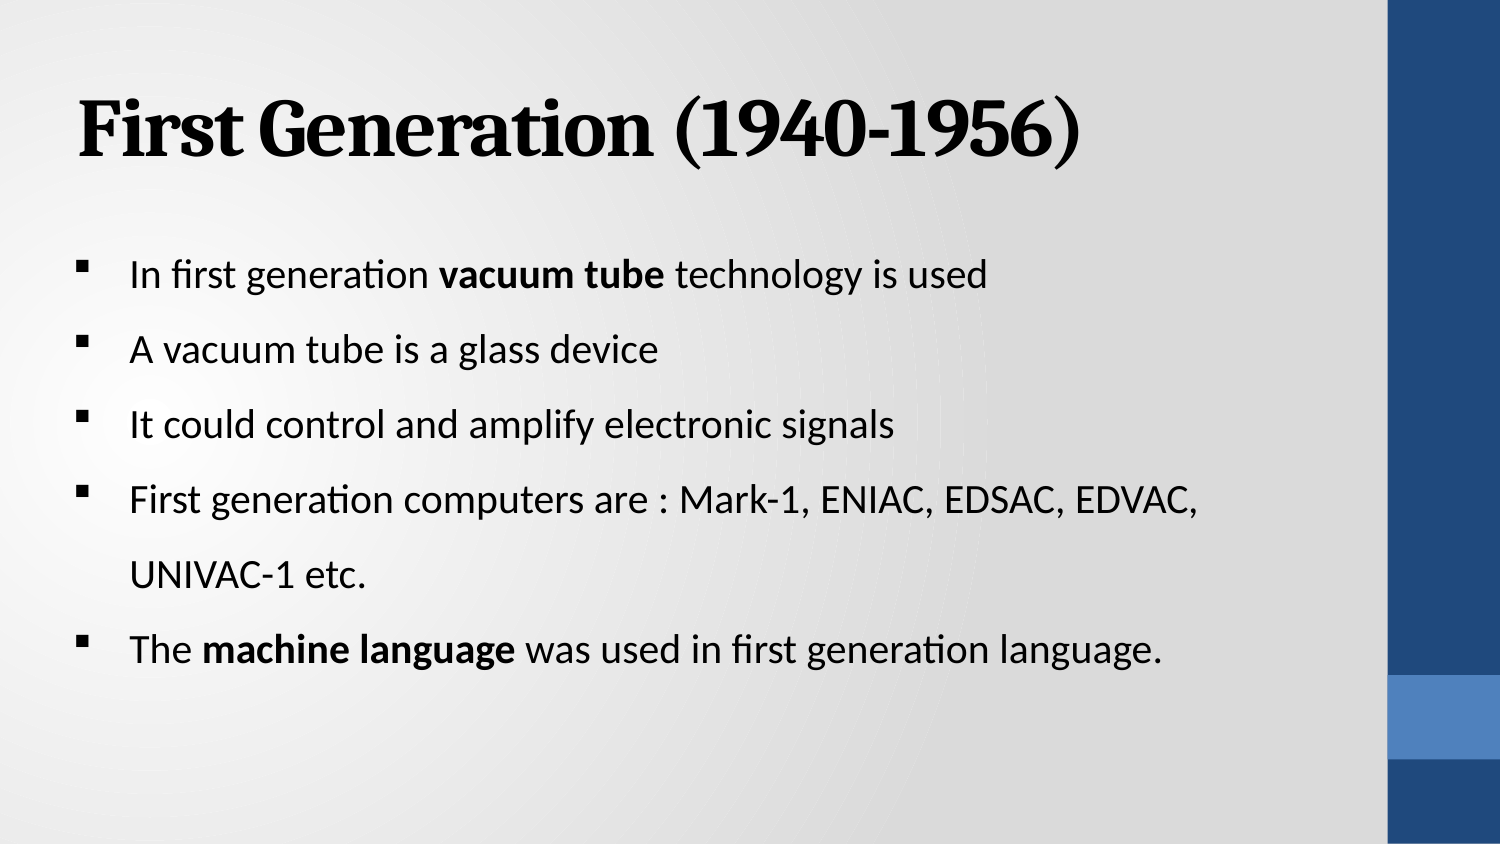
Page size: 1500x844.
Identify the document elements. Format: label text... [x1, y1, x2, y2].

title First Generation (1940-1956) [62, 52, 1398, 194]
text_box In first generation vacuum tube technology is used A vacuum tube is a glass device It could control and amplify electronic signals First generation computers are : Mark-1, ENIAC, EDSAC, EDVAC, UNIVAC-1 etc. The machine language was used in first generation language. [39, 214, 1367, 680]
